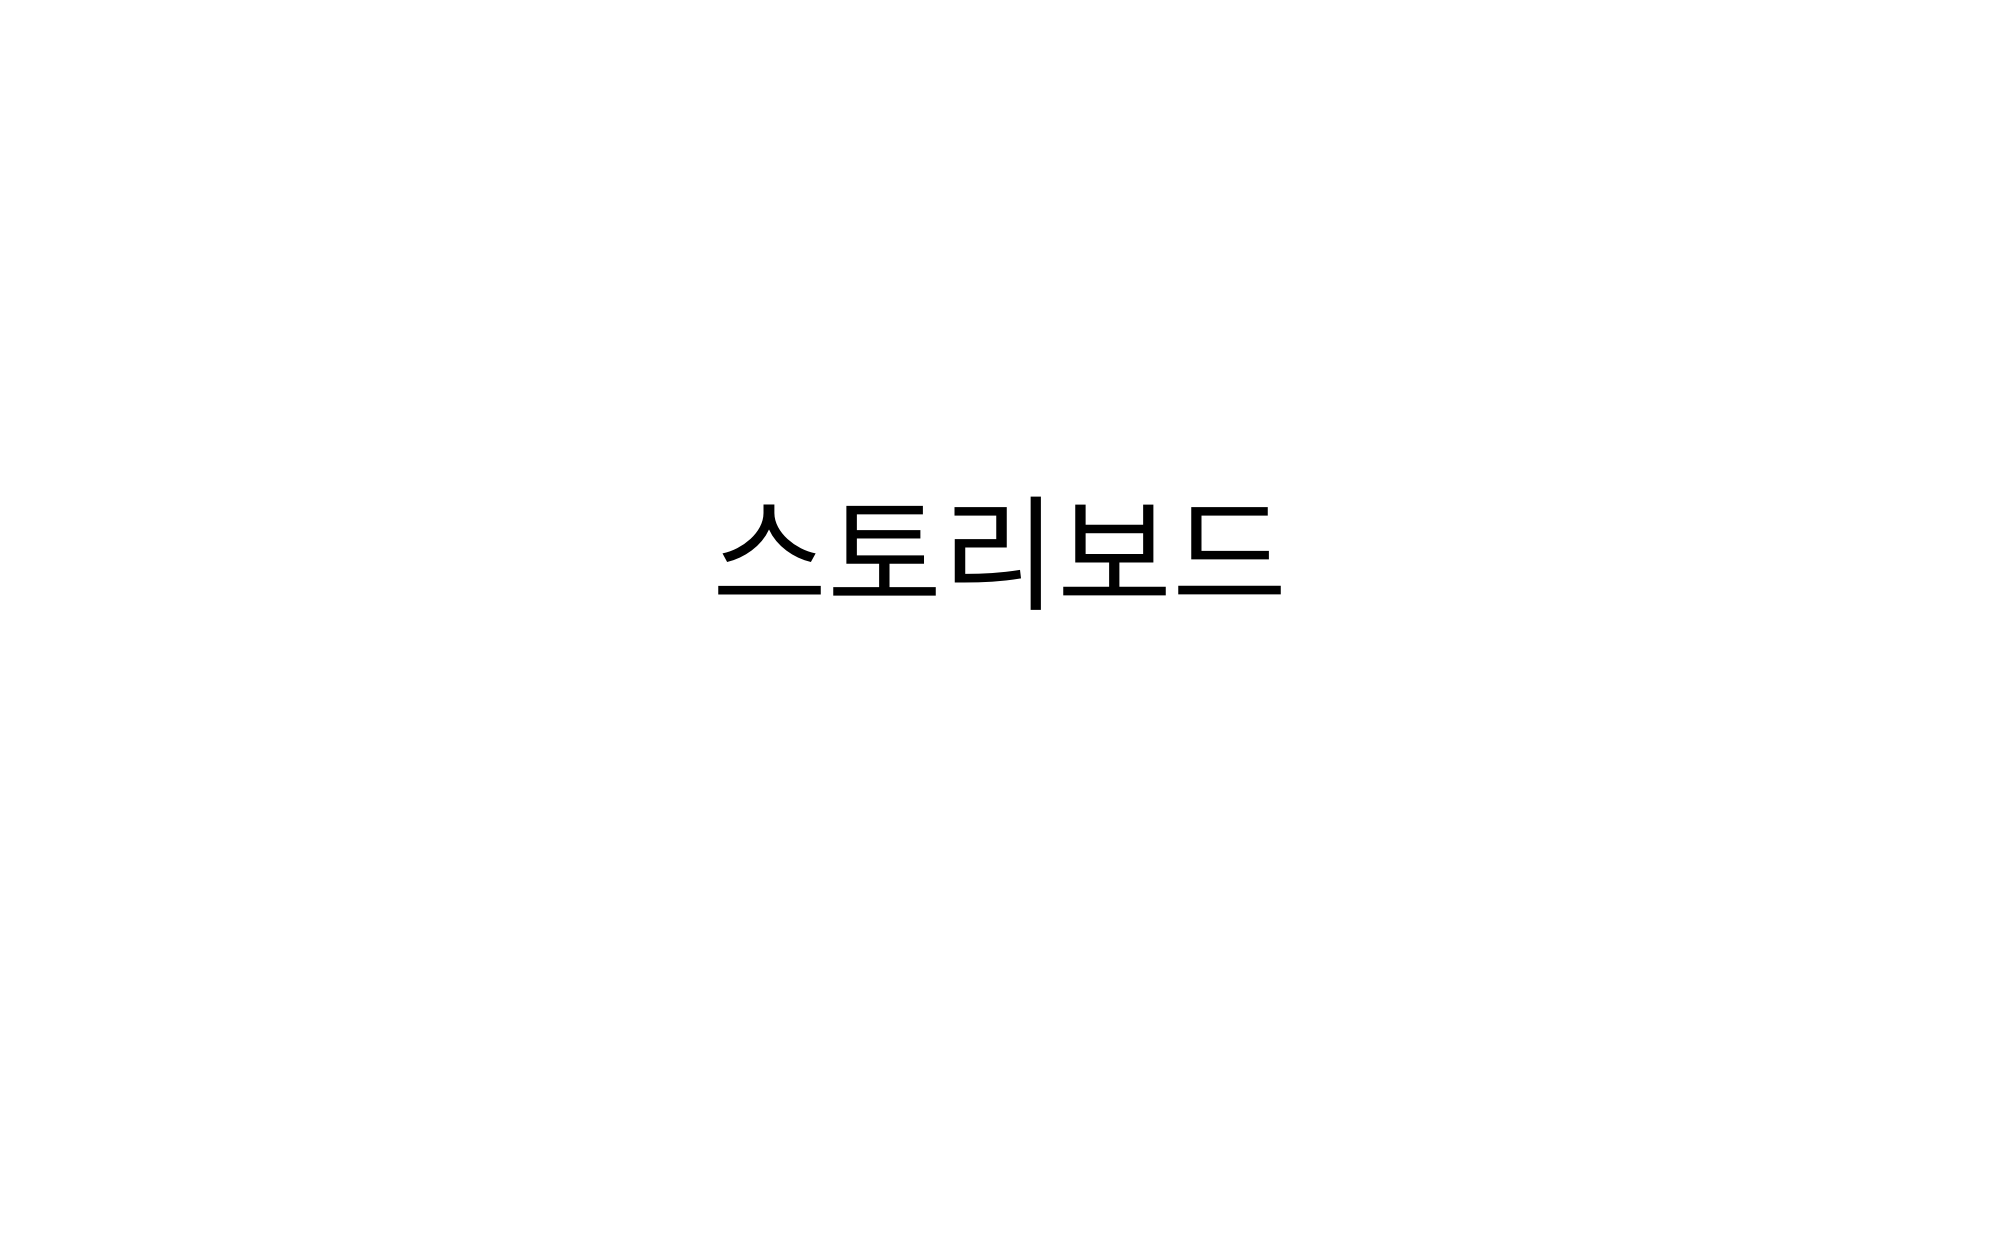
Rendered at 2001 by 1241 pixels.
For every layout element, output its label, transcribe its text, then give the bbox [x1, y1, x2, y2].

title 스토리보드 [249, 202, 1750, 635]
